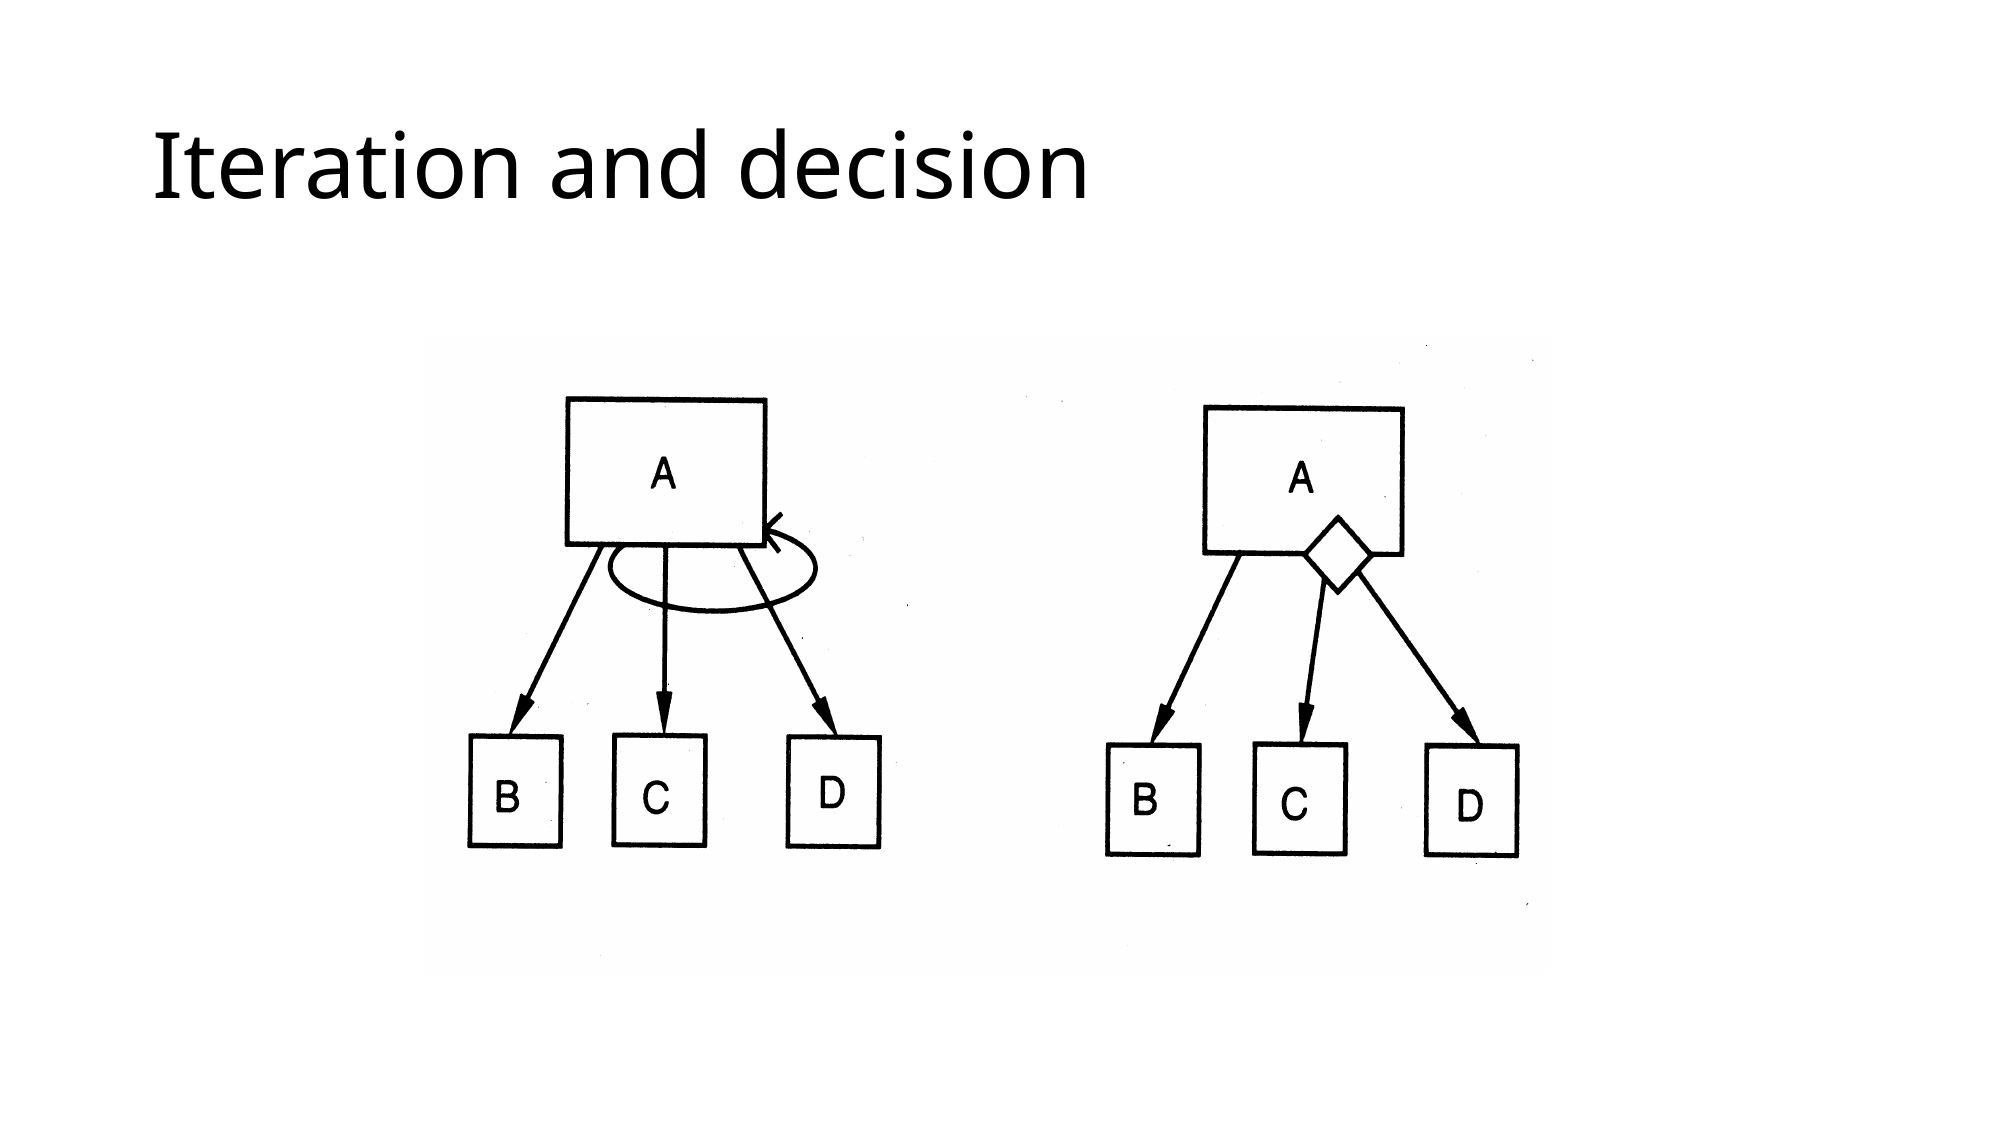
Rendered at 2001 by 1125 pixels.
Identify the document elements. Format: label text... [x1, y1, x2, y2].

title Iteration and decision [137, 59, 1863, 278]
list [424, 337, 1550, 975]
